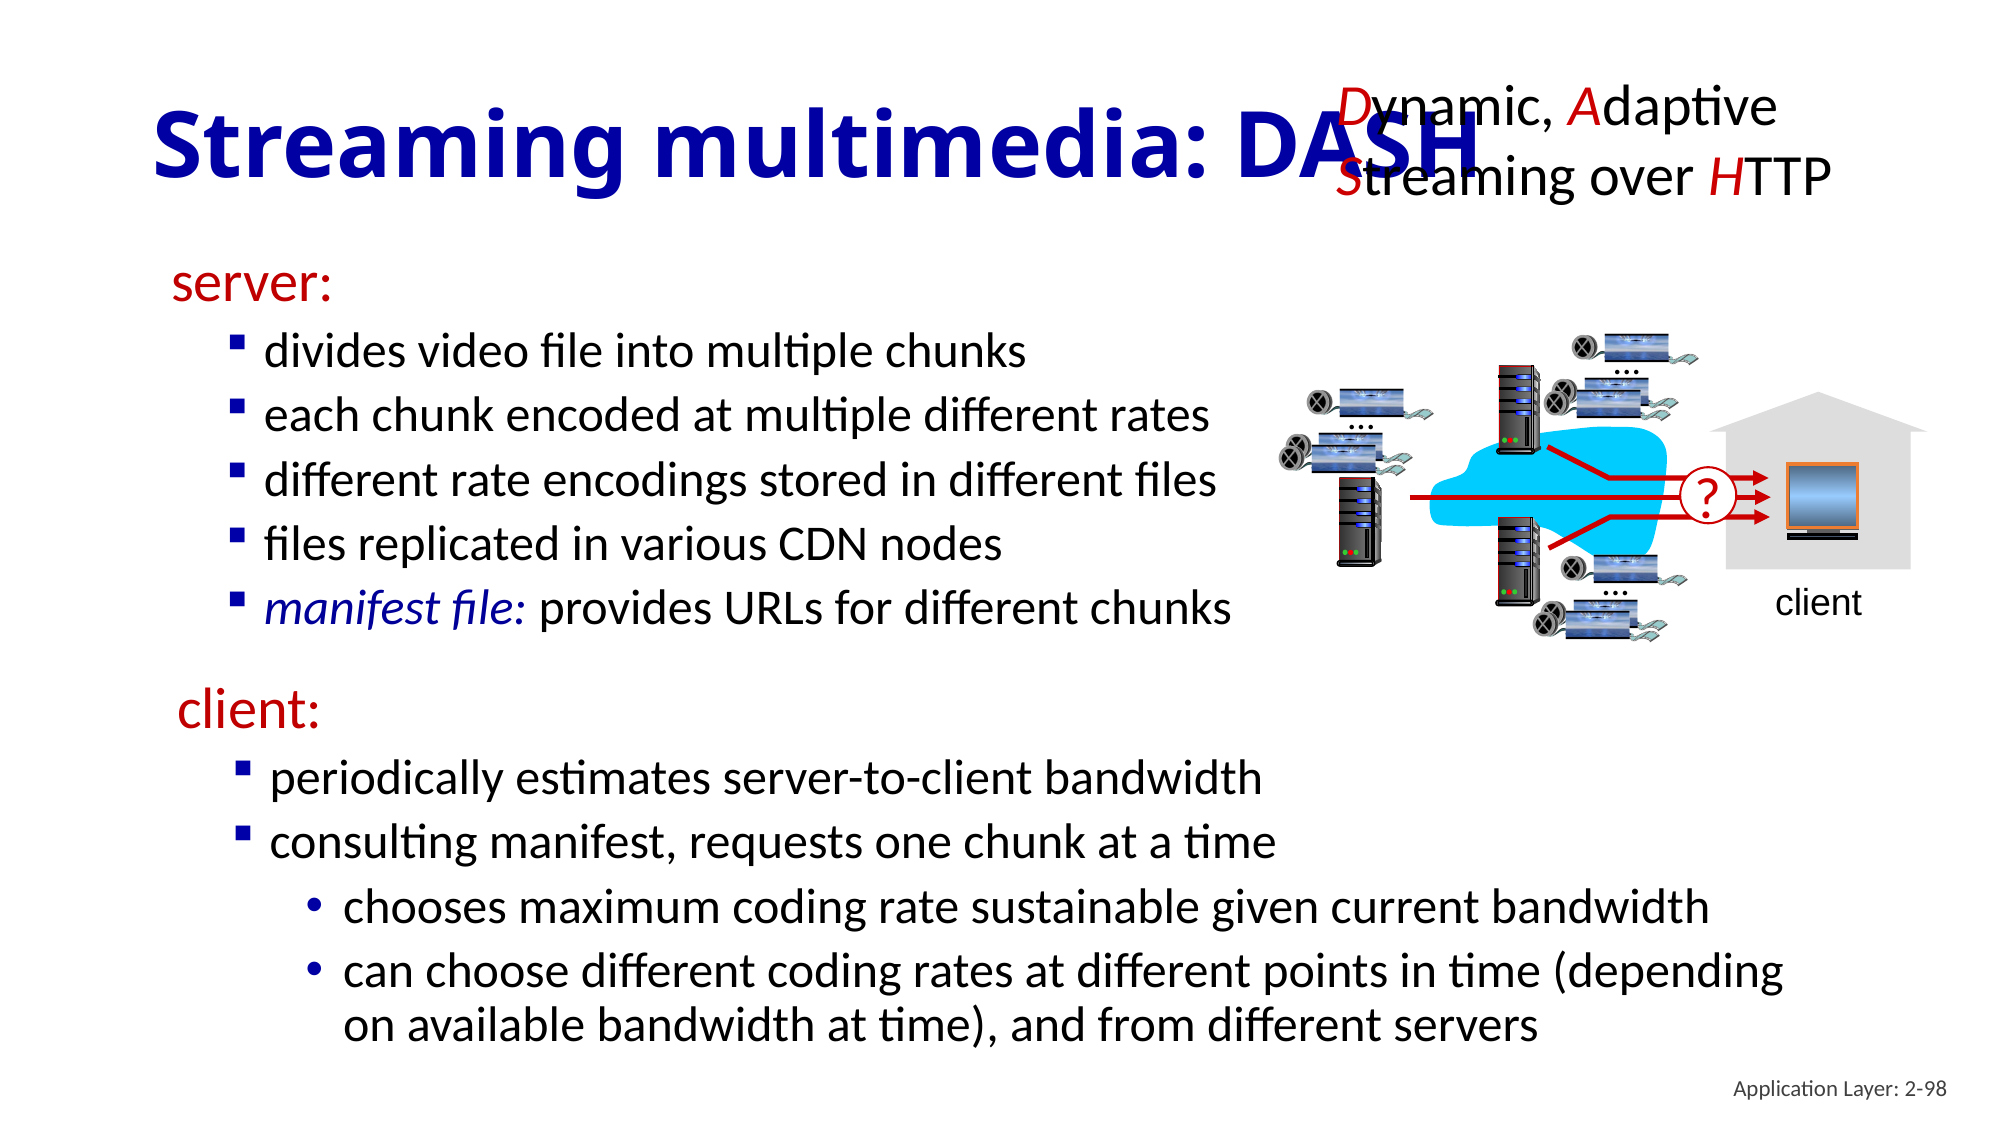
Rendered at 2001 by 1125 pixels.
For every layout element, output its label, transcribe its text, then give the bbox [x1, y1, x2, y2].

text_box Dynamic, Adaptive Streaming over HTTP [1321, 59, 1870, 215]
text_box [1709, 391, 1928, 570]
slide_number Application Layer: 2-98 [1512, 1056, 1963, 1117]
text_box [1496, 517, 1541, 606]
title Streaming multimedia: DASH [137, 74, 1863, 221]
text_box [1787, 464, 1858, 539]
text_box client: periodically estimates server-to-client bandwidth consulting manifest, requests one chunk at a time chooses maximum coding rate sustainable given current bandwidth can choose different coding rates at different points in time (depending on available bandwidth at time), and from different servers [140, 670, 1842, 1092]
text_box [1532, 546, 1688, 646]
text_box client [1760, 570, 1878, 631]
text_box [1496, 365, 1542, 454]
text_box server: divides video file into multiple chunks each chunk encoded at multiple different rates different rate encodings stored in different files files replicated in various CDN nodes manifest file: provides URLs for different chunks [134, 243, 1836, 1073]
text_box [1679, 453, 1737, 540]
text_box [1434, 426, 1667, 495]
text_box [1278, 380, 1434, 567]
text_box [1576, 534, 1655, 546]
text_box [1546, 445, 1679, 480]
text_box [1543, 325, 1699, 425]
text_box [1434, 500, 1663, 538]
text_box [1550, 515, 1679, 546]
